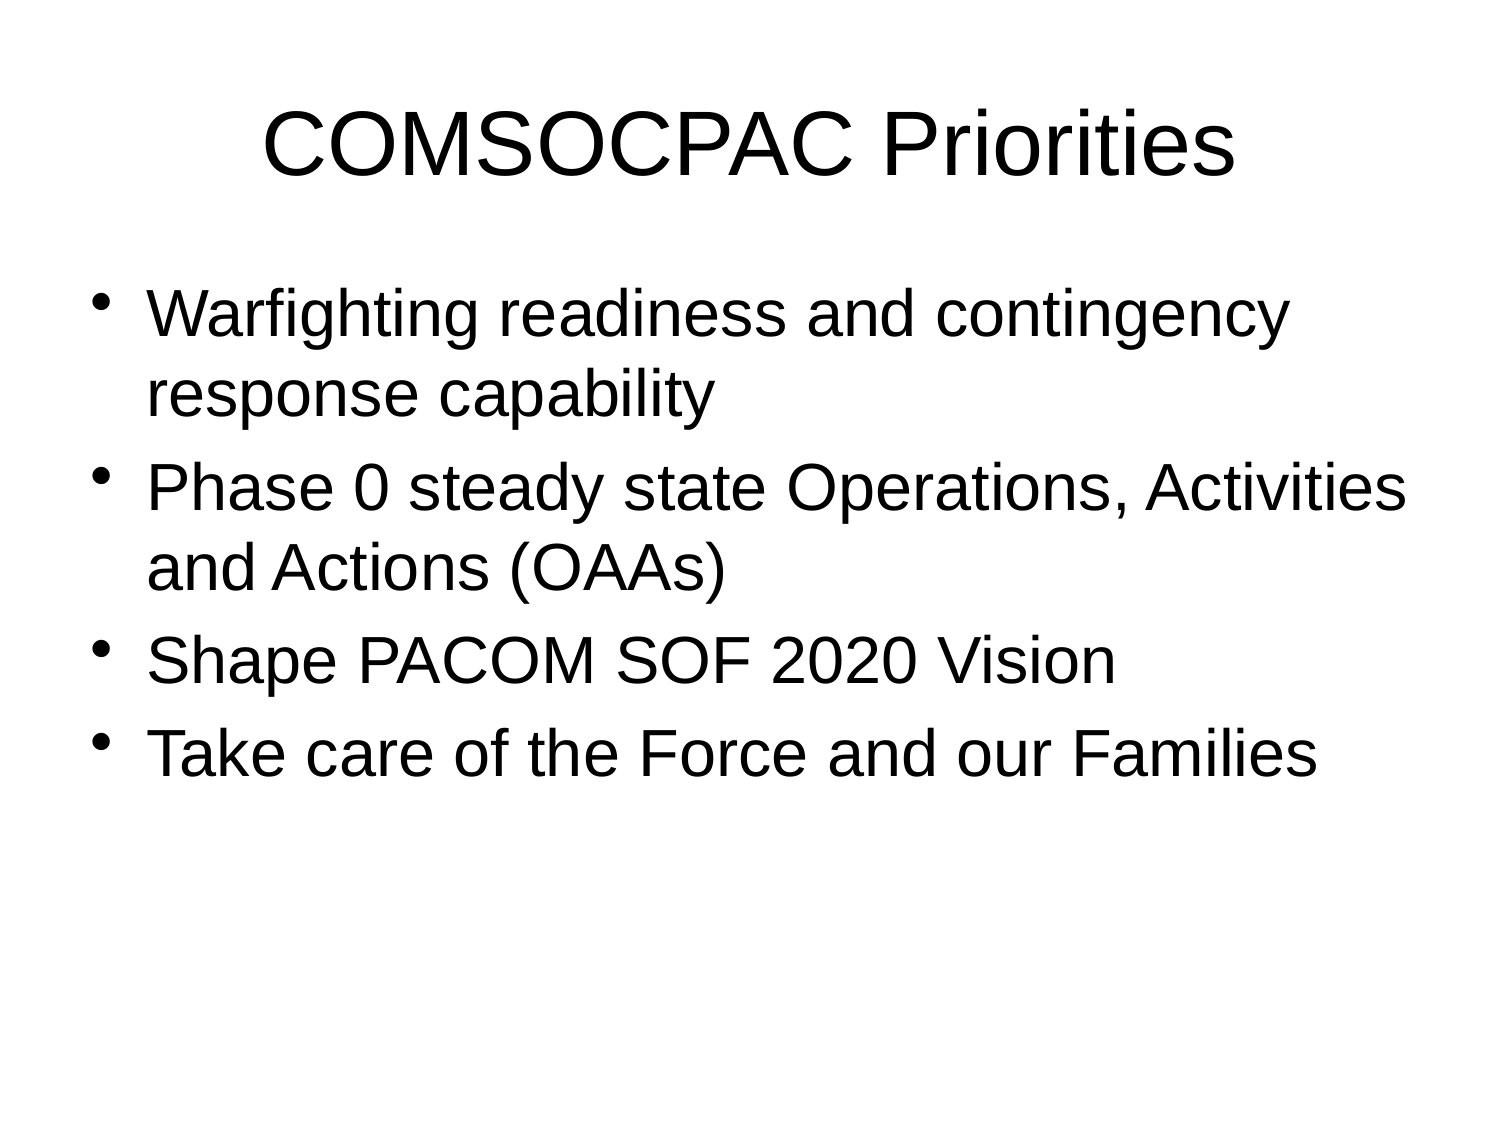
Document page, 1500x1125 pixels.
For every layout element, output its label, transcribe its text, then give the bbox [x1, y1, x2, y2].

title COMSOCPAC Priorities [75, 45, 1425, 233]
list Warfighting readiness and contingency response capability Phase 0 steady state Operations, Activities and Actions (OAAs) Shape PACOM SOF 2020 Vision Take care of the Force and our Families [75, 262, 1425, 1005]
